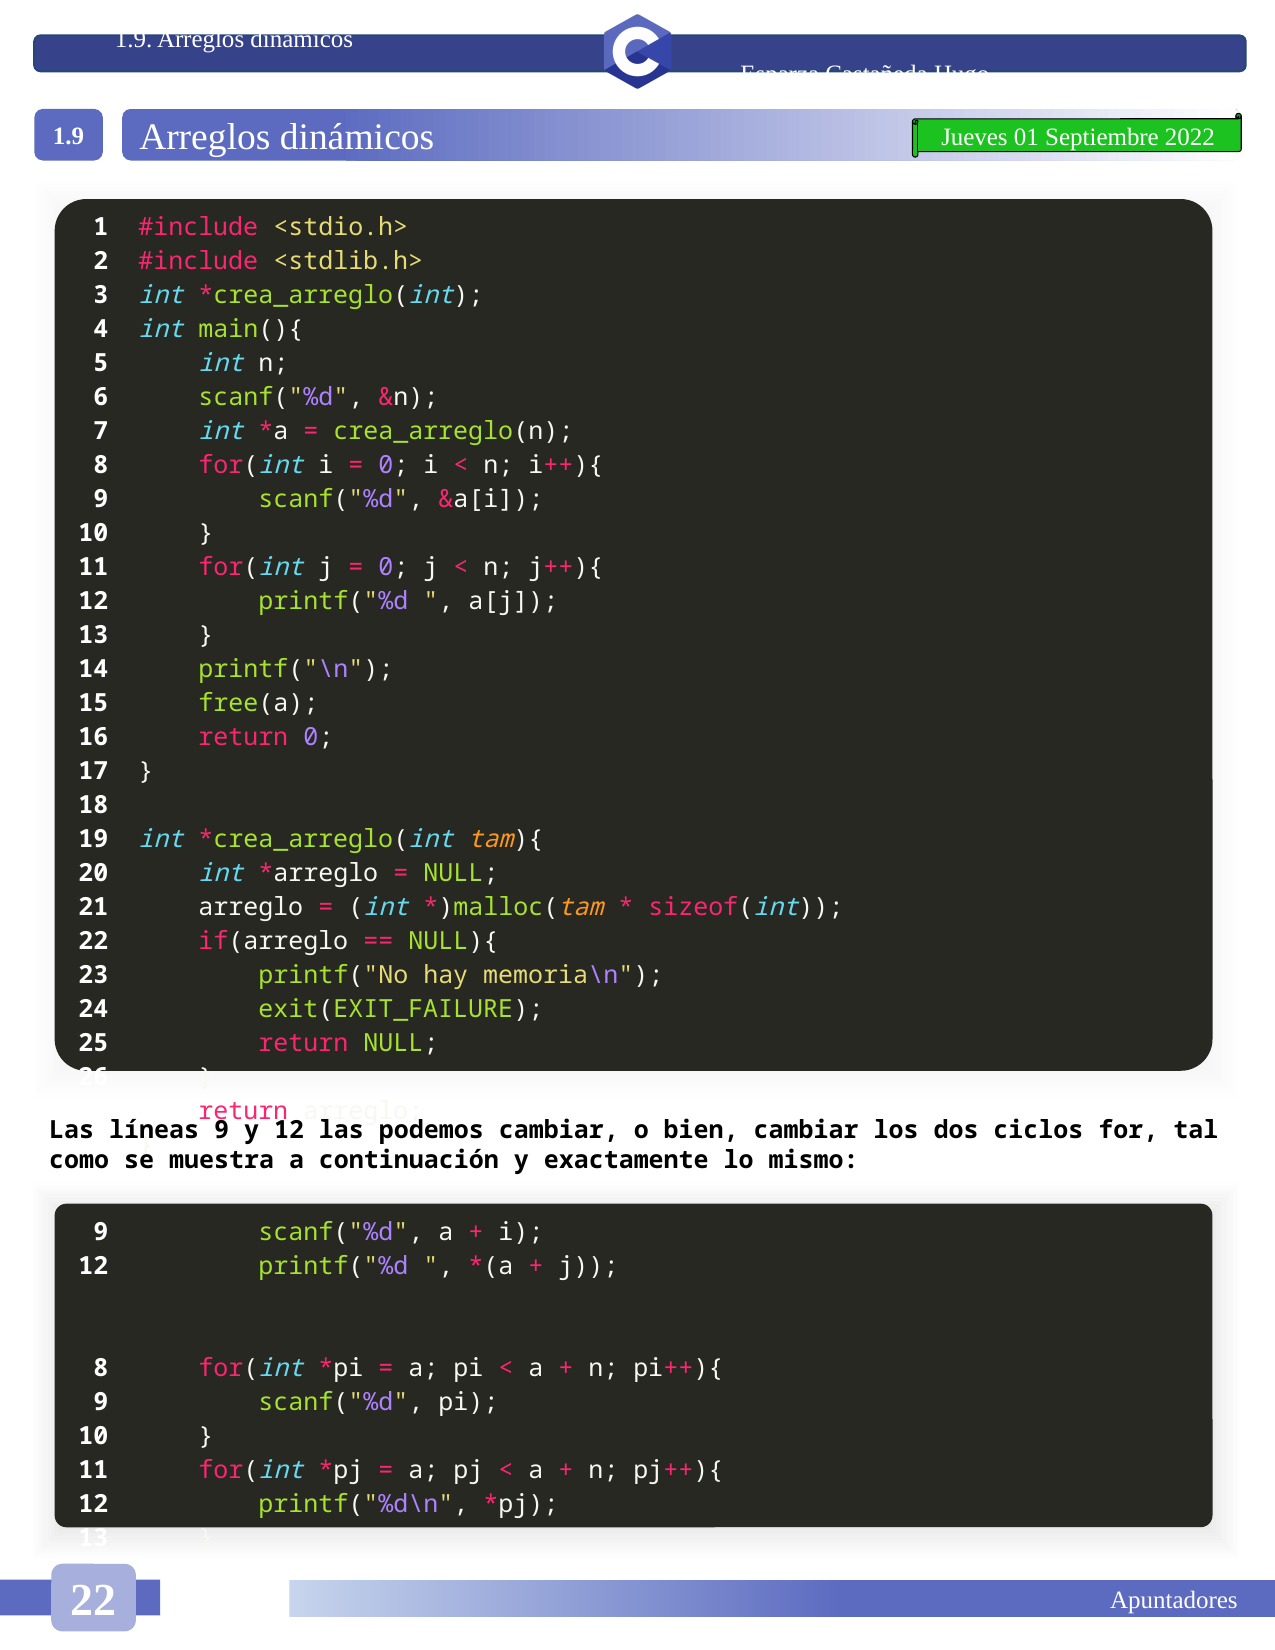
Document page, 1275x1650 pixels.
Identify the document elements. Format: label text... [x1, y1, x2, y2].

text_box [30, 176, 1242, 1101]
picture [595, 9, 680, 94]
table_header #include <stdio.h> #include <stdlib.h> int *crea_arreglo(int); int main(){ int n; scanf("%d", &n); int *a = crea_arreglo(n); for(int i = 0; i < n; i++){ scanf("%d", &a[i]); } for(int j = 0; j < n; j++){ printf("%d ", a[j]); } printf("\n"); free(a); return 0; } int *crea_arreglo(int tam){ int *arreglo = NULL; arreglo = (int *)malloc(tam * sizeof(int)); if(arreglo == NULL){ printf("No hay memoria\n"); exit(EXIT_FAILURE); return NULL; } return arreglo; } [123, 201, 1211, 1106]
table_header 1 2 3 4 5 6 7 8 9 10 11 12 13 14 15 16 17 18 19 20 21 22 23 24 25 26 27 28 [54, 201, 123, 1106]
text_box [54, 1208, 1214, 1529]
text_box [0, 1579, 50, 1616]
text_box [30, 1181, 1242, 1560]
text_box [72, 197, 1195, 201]
text_box 1.9. Arreglos dinámicos Esparza Castañeda Hugo [680, 34, 1247, 73]
table_header scanf("%d", a + i); printf("%d ", *(a + j)); for(int *pi = a; pi < a + n; pi++){ scanf("%d", pi); } for(int *pj = a; pj < a + n; pj++){ printf("%d\n", *pj); } [123, 1206, 1211, 1520]
text_box 1.9 [33, 107, 104, 162]
text_box Las líneas 9 y 12 las podemos cambiar, o bien, cambiar los dos ciclos for, tal como se muestra a continuación y exactamente lo mismo: [34, 1106, 1257, 1182]
text_box 22 [50, 1562, 137, 1633]
text_box [137, 1579, 161, 1616]
text_box 1.9. Arreglos dinámicos Esparza Castañeda Hugo [33, 34, 595, 73]
text_box Arreglos dinámicos [121, 107, 1242, 162]
text_box [57, 1202, 1210, 1206]
text_box Apuntadores [288, 1580, 1275, 1617]
table_header 9 12 8 9 10 11 12 13 [54, 1206, 123, 1520]
text_box Jueves 01 Septiembre 2022 [911, 112, 1243, 159]
